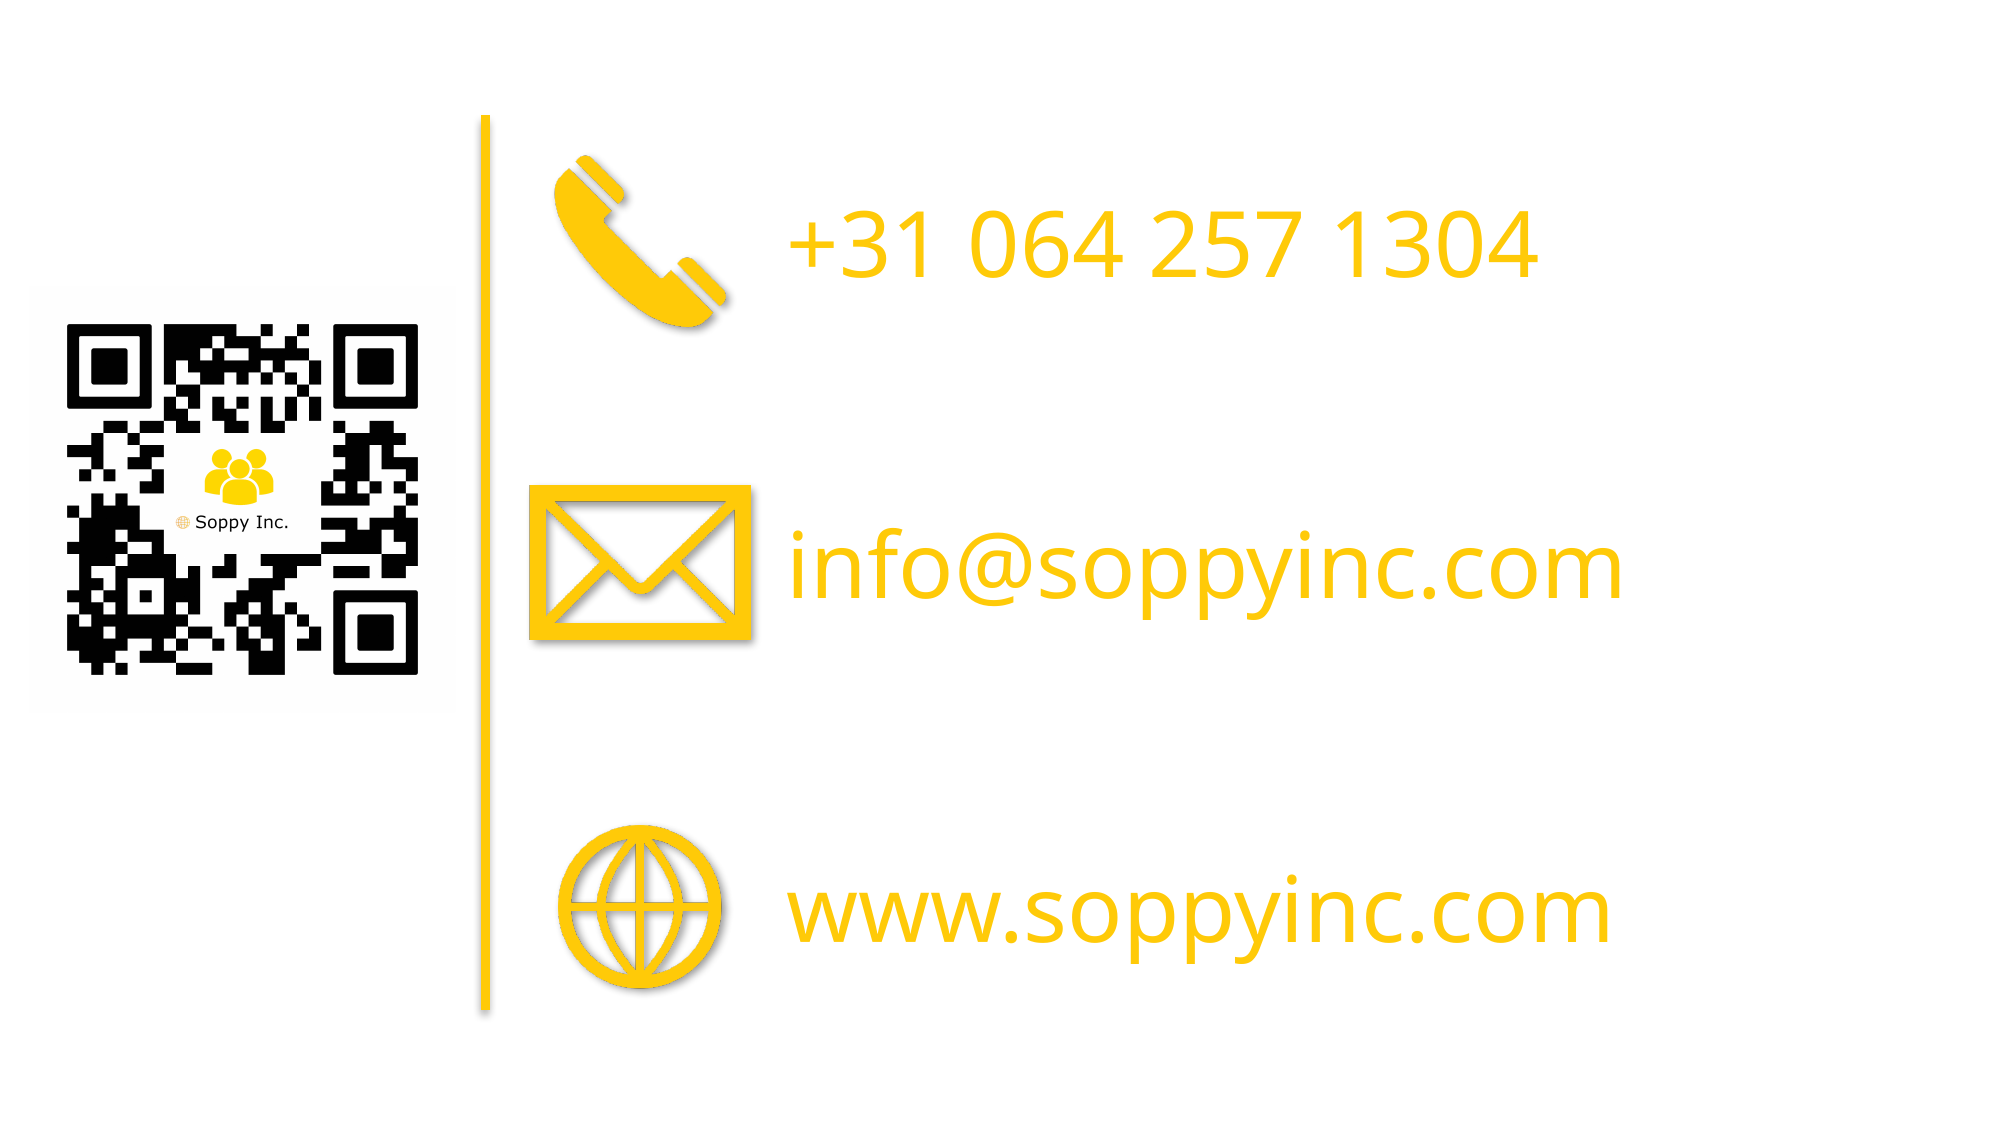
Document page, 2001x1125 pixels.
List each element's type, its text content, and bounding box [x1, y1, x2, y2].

text_box +31 064 257 1304 [772, 177, 1827, 303]
picture [535, 803, 743, 1011]
text_box www.soppyinc.com [772, 843, 1827, 969]
picture [506, 429, 773, 696]
text_box info@soppyinc.com [782, 499, 1827, 624]
picture [536, 137, 743, 345]
picture [28, 285, 457, 714]
